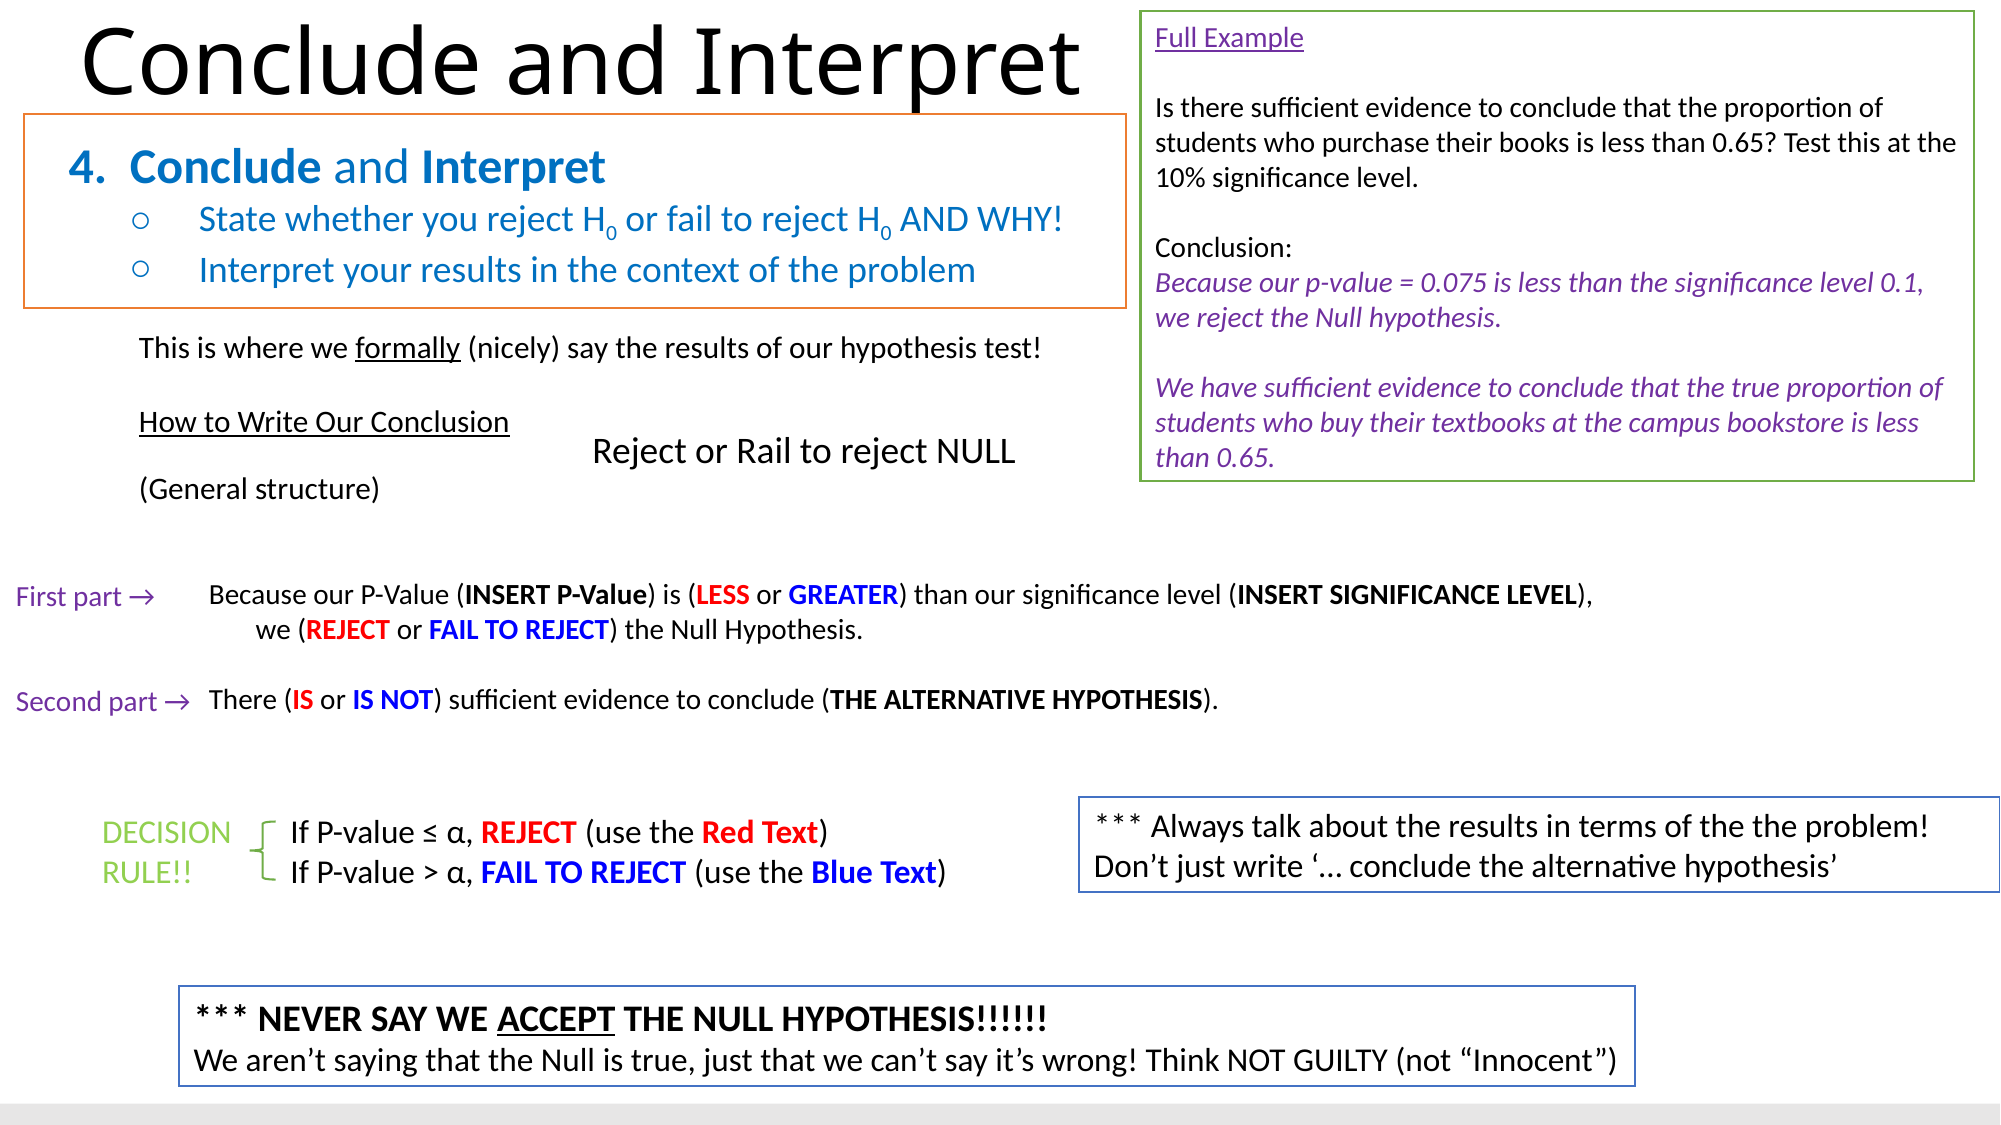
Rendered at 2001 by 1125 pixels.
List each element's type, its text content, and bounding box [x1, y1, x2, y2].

text_box *** NEVER SAY WE ACCEPT THE NULL HYPOTHESIS!!!!!! We aren’t saying that the Null is true, just that we can’t say it’s wrong! Think NOT GUILTY (not “Innocent”) [178, 985, 1636, 1087]
text_box Because our P-Value (INSERT P-Value) is (LESS or GREATER) than our significance level (INSERT SIGNIFICANCE LEVEL), we (REJECT or FAIL TO REJECT) the Null Hypothesis. There (IS or IS NOT) sufficient evidence to conclude (THE ALTERNATIVE HYPOTHESIS). [193, 497, 1648, 828]
text_box Full Example Is there sufficient evidence to conclude that the proportion of students who purchase their books is less than 0.65? Test this at the 10% significance level. Conclusion: Because our p-value = 0.075 is less than the significance level 0.1, we reject the Null hypothesis. We have sufficient evidence to conclude that the true proportion of students who buy their textbooks at the campus bookstore is less than 0.65. [1139, 10, 1975, 482]
text_box 4. Conclude and Interpret State whether you reject H0 or fail to reject H0 AND WHY! Interpret your results in the context of the problem [23, 113, 1127, 309]
text_box Reject or Rail to reject NULL [577, 418, 1032, 479]
text_box *** Always talk about the results in terms of the the problem! Don’t just write ‘… conclude the alternative hypothesis’ [1276, 796, 2000, 893]
list This is where we formally (nicely) say the results of our hypothesis test! How to Write Our Conclusion (General structure) [123, 311, 1674, 563]
title Conclude and Interpret [64, 0, 1928, 126]
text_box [87, 802, 327, 899]
text_box If P-value ≤ α, REJECT (use the Red Text) If P-value > α, FAIL TO REJECT (use the Blue Text) [327, 828, 1276, 898]
text_box First part → Second part → [1, 570, 193, 725]
